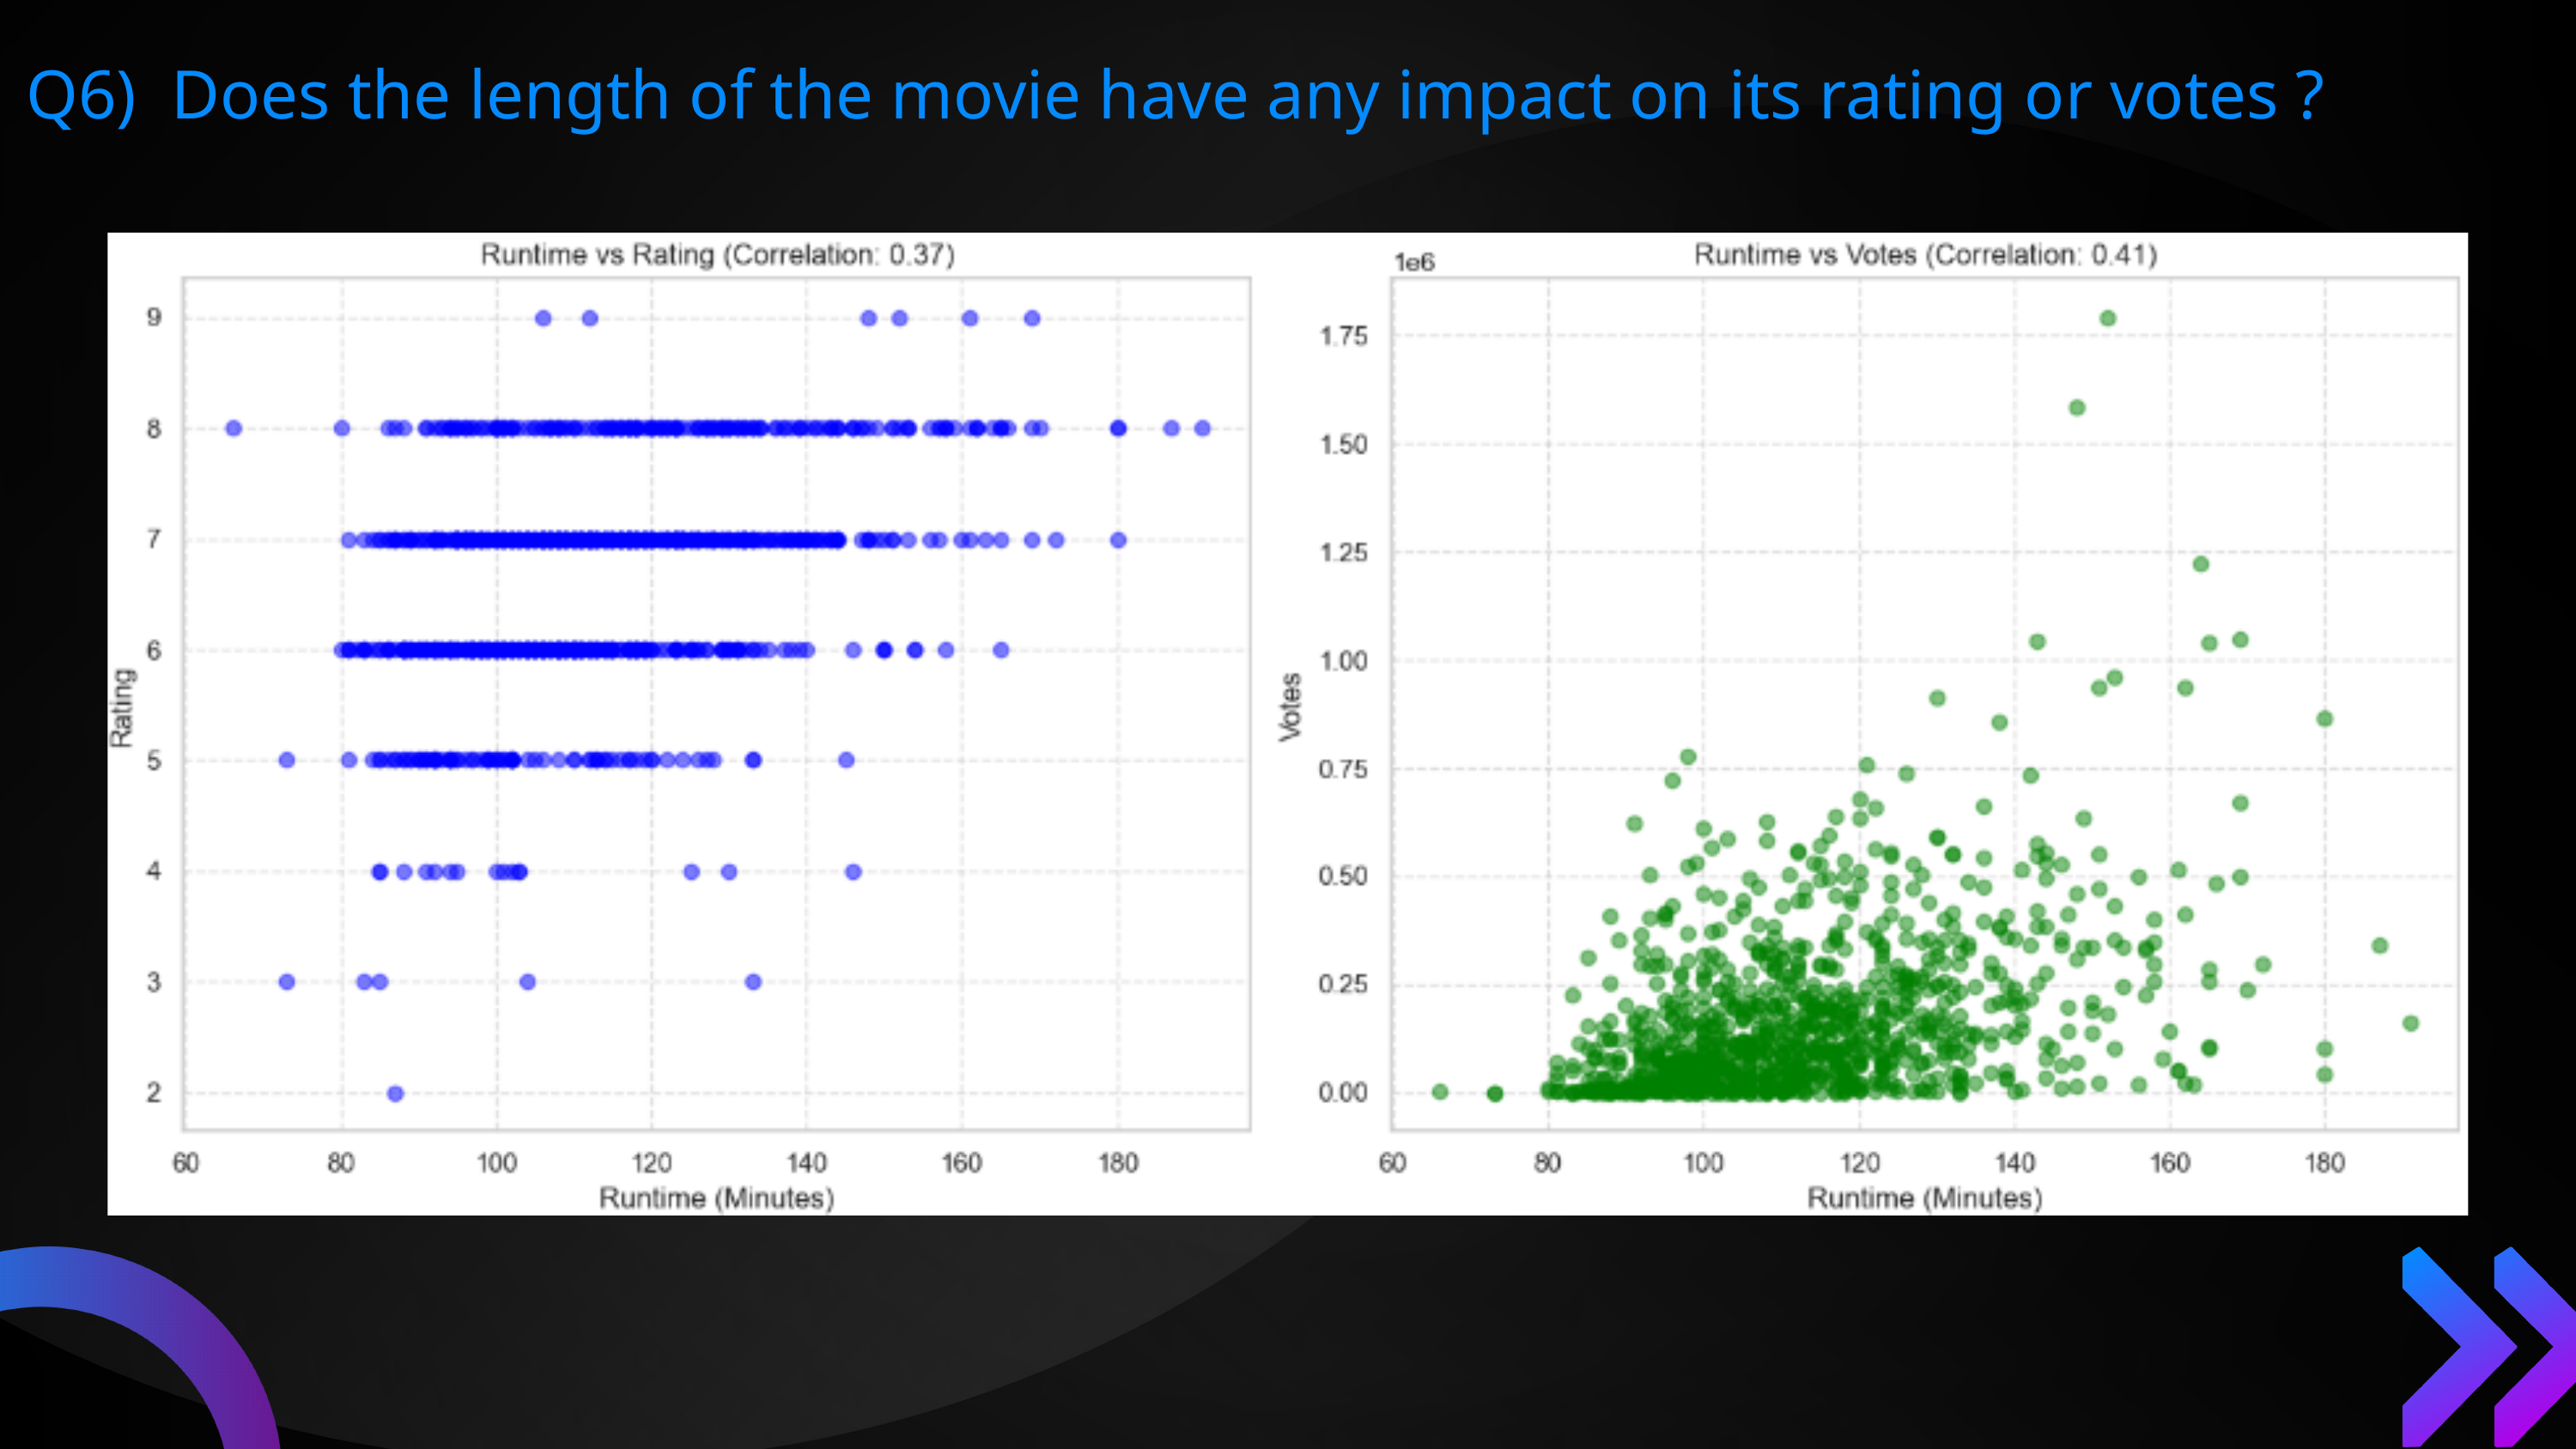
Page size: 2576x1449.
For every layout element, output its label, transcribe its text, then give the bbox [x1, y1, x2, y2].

text_box Q6) Does the length of the movie have any impact on its rating or votes ? [26, 39, 2576, 132]
text_box [0, 0, 2576, 1449]
text_box [2402, 1246, 2576, 1447]
text_box [107, 233, 2469, 1216]
text_box [0, 1246, 283, 1449]
